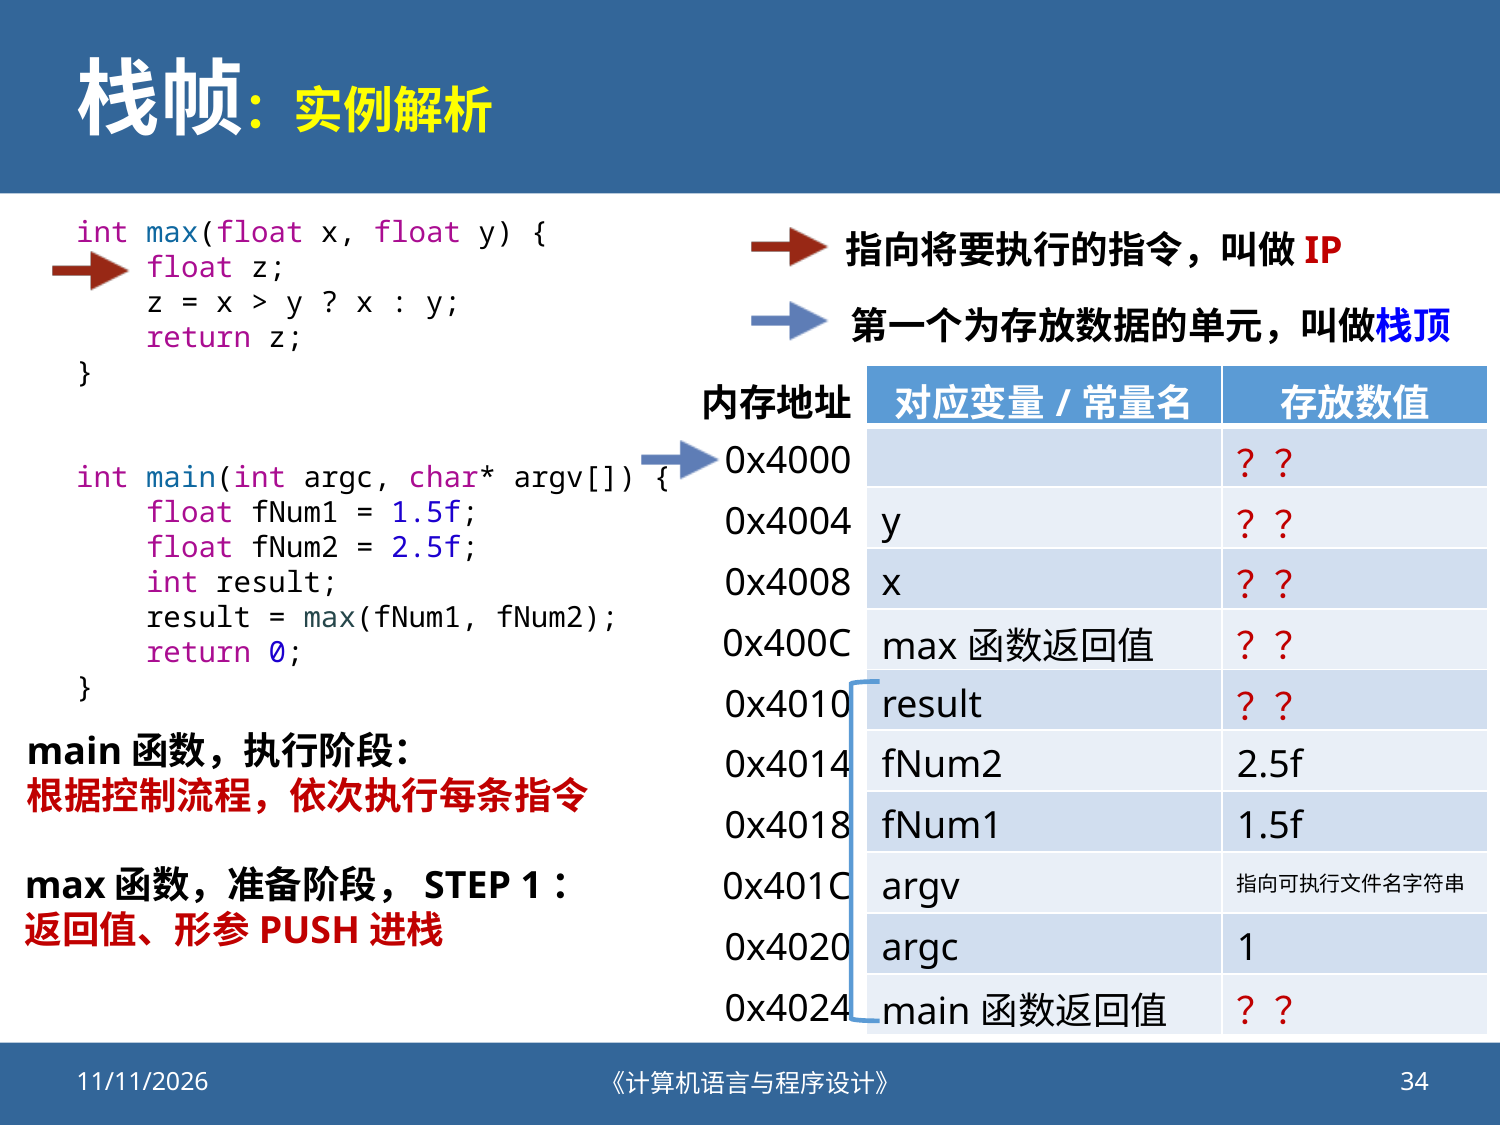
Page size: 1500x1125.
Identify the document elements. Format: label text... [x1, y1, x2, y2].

table_cell 1.5f [1223, 792, 1487, 851]
text_box main函数，执行阶段： 根据控制流程，依次执行每条指令 [11, 719, 663, 825]
table_cell 0x401C [680, 852, 850, 913]
picture [749, 300, 830, 342]
table_cell y [867, 488, 1221, 547]
table_cell x [867, 549, 1221, 608]
table_cell ？？ [1223, 429, 1487, 486]
text_box [850, 680, 880, 1022]
table_cell 0x4000 [680, 426, 867, 487]
table_cell argc [880, 914, 1221, 973]
table_cell ？？ [1223, 610, 1487, 669]
slide_number 34 [1084, 1052, 1444, 1113]
table_cell 0x4004 [680, 487, 867, 548]
table_cell ？？ [1223, 549, 1487, 608]
table_cell 指向可执行文件名字符串 [1223, 853, 1487, 912]
picture [749, 226, 830, 268]
text_box 指向将要执行的指令，叫做IP [830, 218, 1358, 278]
table_cell max函数返回值 [867, 610, 1221, 669]
table_cell 0x4014 [680, 730, 850, 791]
table_cell main函数返回值 [867, 975, 1221, 1034]
table_header 存放数值 [1223, 366, 1487, 423]
table_cell [867, 429, 1221, 486]
table_cell 0x4020 [680, 913, 850, 974]
picture [640, 439, 721, 481]
table_cell ？？ [1223, 488, 1487, 547]
table_cell argv [880, 853, 1221, 912]
table_cell result [867, 670, 1221, 729]
picture [50, 250, 131, 292]
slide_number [61, 1052, 422, 1113]
text_box max函数，准备阶段，STEP 1： 返回值、形参PUSH进栈 [10, 853, 661, 959]
title 栈帧：实例解析 [61, 27, 1441, 177]
table_cell ？？ [1223, 670, 1487, 729]
table_cell 0x4024 [680, 974, 867, 1034]
table_cell 0x4018 [680, 791, 850, 852]
text_box 第一个为存放数据的单元，叫做栈顶 [835, 294, 1466, 355]
footer 《计算机语言与程序设计》 [480, 1052, 1021, 1113]
table_cell fNum1 [880, 792, 1221, 851]
table_cell 0x4010 [680, 670, 867, 730]
table_cell 0x4008 [680, 548, 867, 609]
table_cell 2.5f [1223, 731, 1487, 790]
text_box int max(float x, float y) { float z; z = x > y ? x : y; return z; } int main(int argc, char* argv[]) { float fNum1 = 1.5f; float fNum2 = 2.5f; int result; result = max(fNum1, fNum2); return 0; } [61, 206, 812, 711]
table_cell ？？ [1223, 975, 1487, 1034]
table_header 内存地址 [680, 365, 867, 426]
table_cell 0x400C [680, 609, 867, 670]
table_cell fNum2 [880, 731, 1221, 790]
table_cell 1 [1223, 914, 1487, 973]
table_header 对应变量/常量名 [867, 366, 1221, 423]
